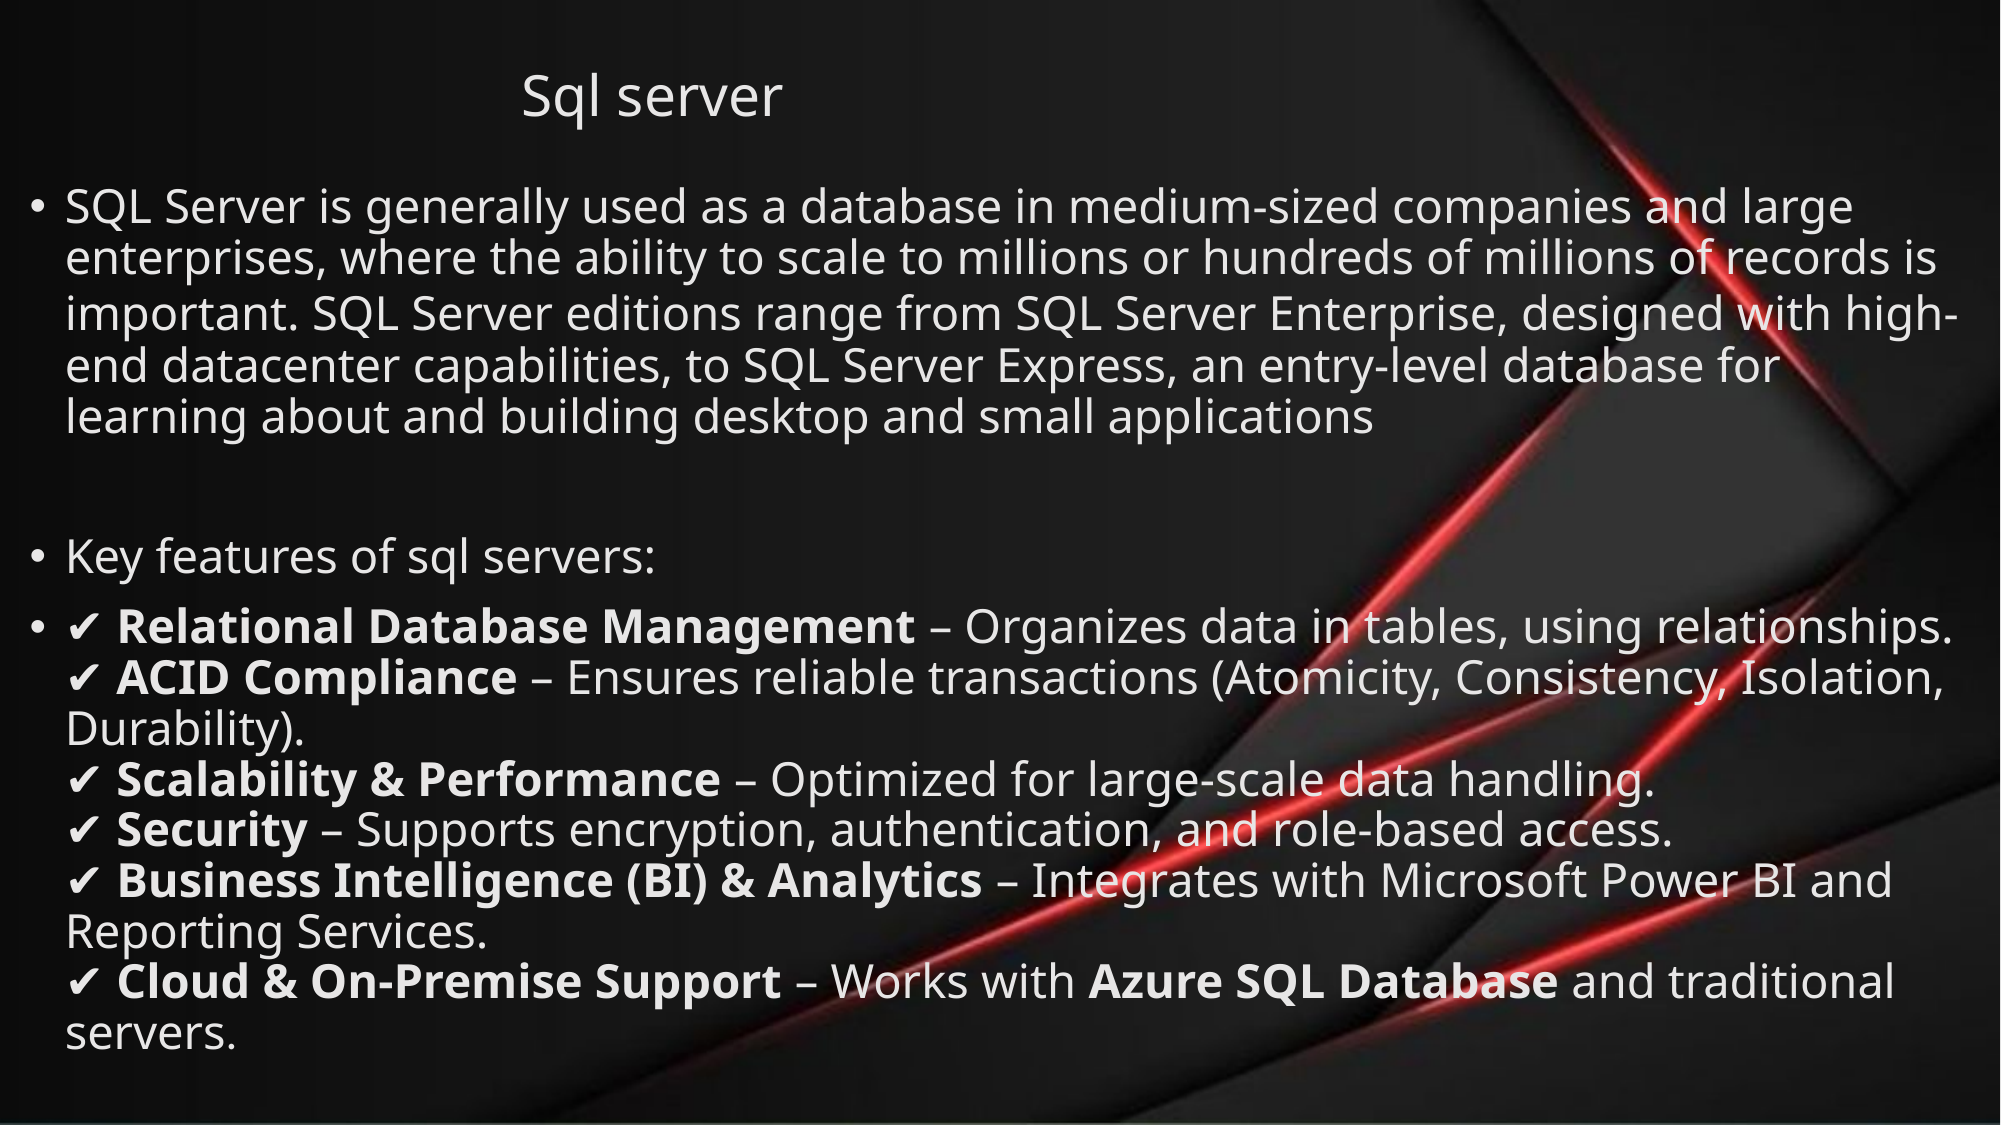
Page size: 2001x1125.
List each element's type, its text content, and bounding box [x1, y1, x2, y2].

picture [0, 0, 2001, 1125]
title Sql server [137, 59, 1863, 138]
list SQL Server is generally used as a database in medium-sized companies and large enterprises, where the ability to scale to millions or hundreds of millions of records is important. SQL Server editions range from SQL Server Enterprise, designed with high-end datacenter capabilities, to SQL Server Express, an entry-level database for learning about and building desktop and small applications Key features of sql servers: ✔ Relational Database Management – Organizes data in tables, using relationships. ✔ ACID Compliance – Ensures reliable transactions (Atomicity, Consistency, Isolation, Durability). ✔ Scalability & Performance – Optimized for large-scale data handling. ✔ Security – Supports encryption, authentication, and role-based access. ✔ Business Intelligence (BI) & Analytics – Integrates with Microsoft Power BI and Reporting Services. ✔ Cloud & On-Premise Support – Works with Azure SQL Database and traditional servers. [14, 175, 1988, 1125]
